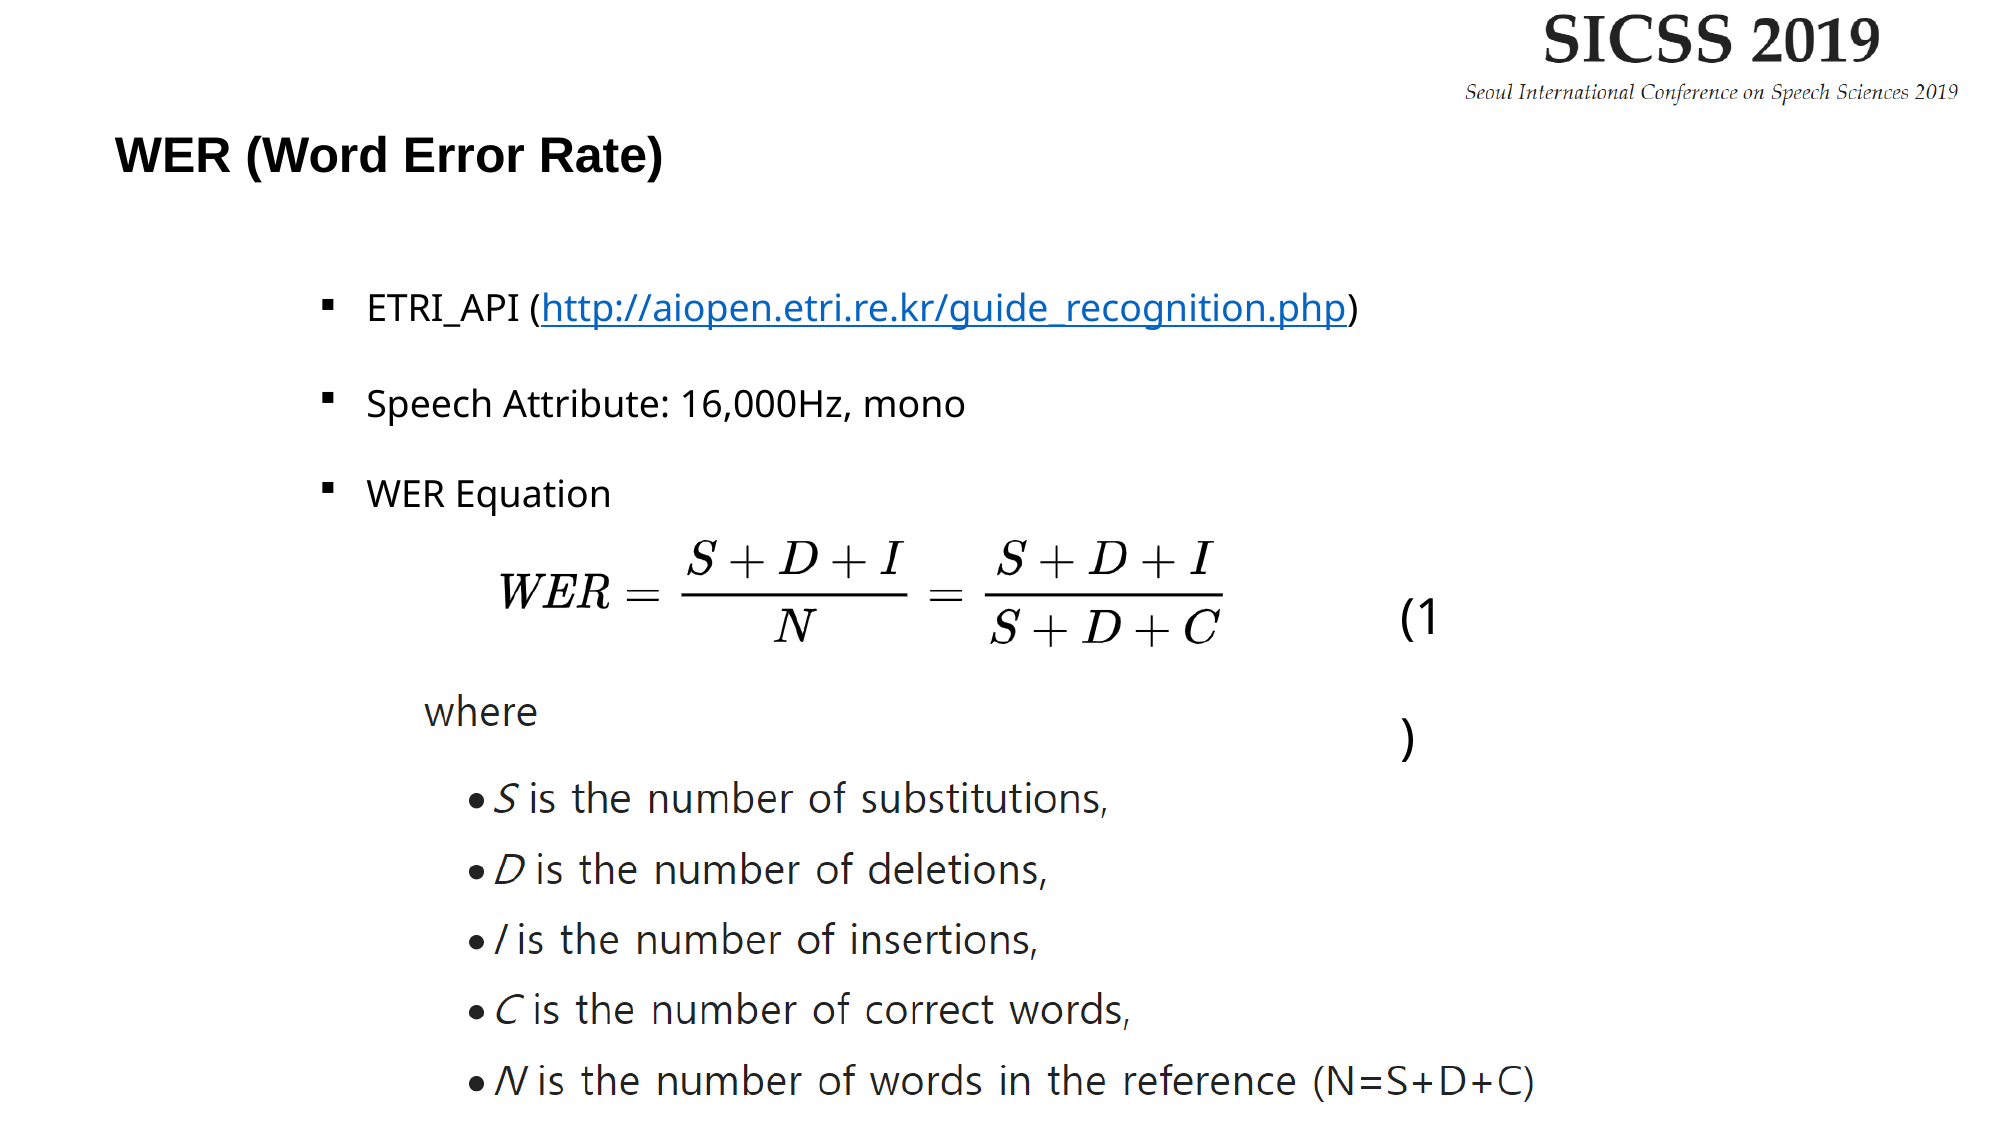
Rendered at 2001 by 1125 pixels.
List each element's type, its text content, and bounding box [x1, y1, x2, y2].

text_box ETRI_API (http://aiopen.etri.re.kr/guide_recognition.php) Speech Attribute: 16,000Hz, mono WER Equation [304, 225, 1702, 523]
picture [397, 516, 1549, 1117]
text_box WER (Word Error Rate) [100, 115, 1114, 191]
picture [1454, 0, 1976, 120]
